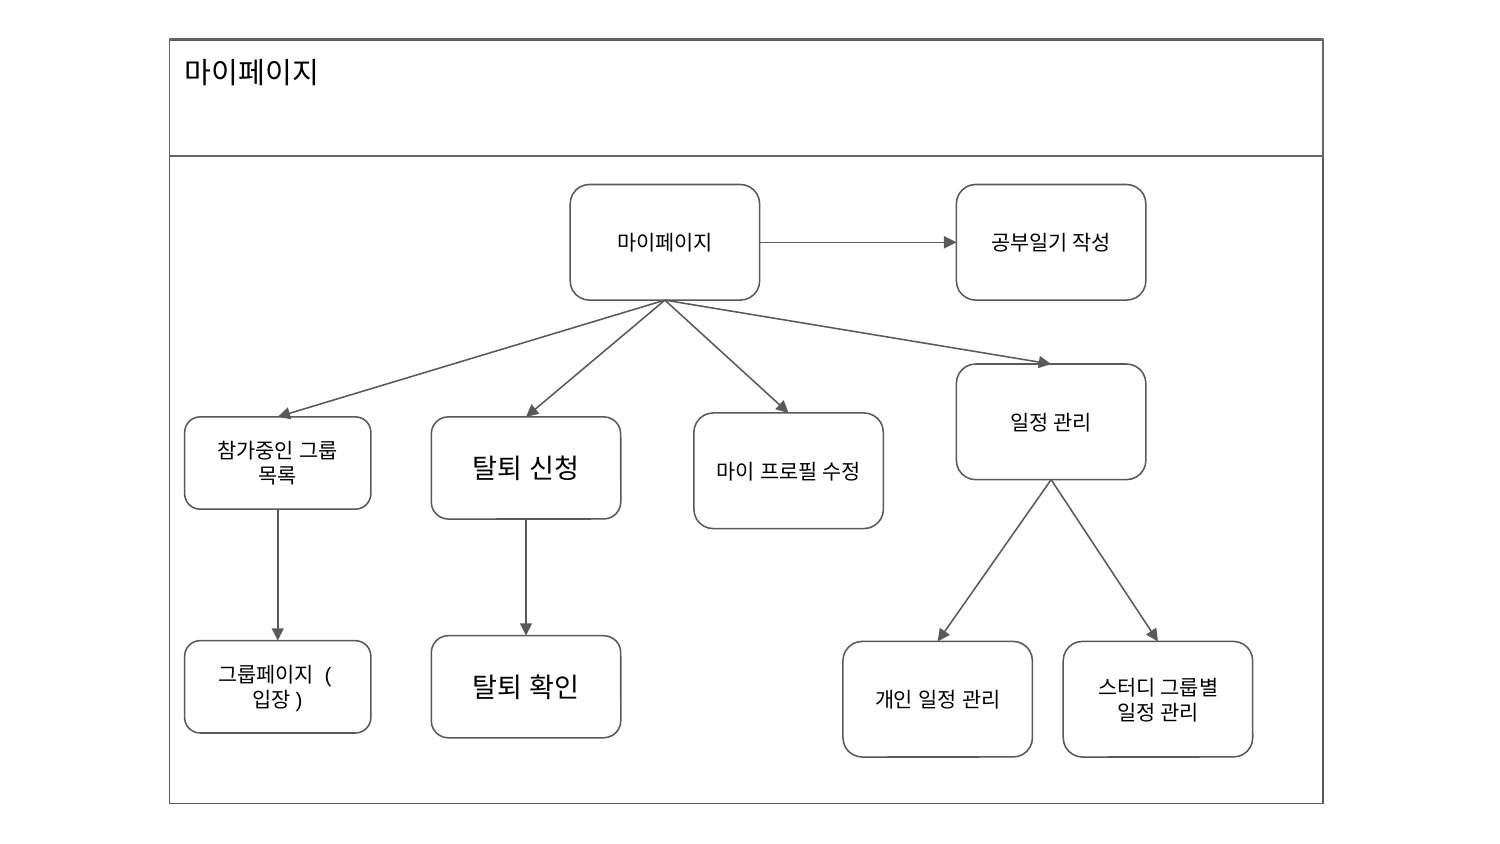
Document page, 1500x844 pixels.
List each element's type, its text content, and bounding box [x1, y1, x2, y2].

text_box 개인 일정 관리 [842, 641, 1033, 758]
text_box 일정 관리 [956, 364, 1146, 478]
text_box 마이 프로필 수정 [693, 412, 884, 529]
text_box [169, 156, 1324, 804]
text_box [1050, 479, 1159, 642]
text_box 탈퇴 확인 [431, 635, 621, 738]
text_box 참가중인 그룹 목록 [184, 416, 371, 510]
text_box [790, 299, 1052, 365]
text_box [937, 479, 1049, 642]
text_box 공부일기 작성 [956, 184, 1146, 301]
text_box 마이페이지 [570, 184, 760, 297]
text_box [666, 299, 789, 414]
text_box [277, 299, 666, 418]
text_box 그룹페이지 (입장) [184, 640, 371, 733]
text_box 마이페이지 [169, 39, 1324, 156]
text_box 탈퇴 신청 [431, 425, 621, 520]
text_box 스터디 그룹별 일정 관리 [1063, 641, 1253, 758]
